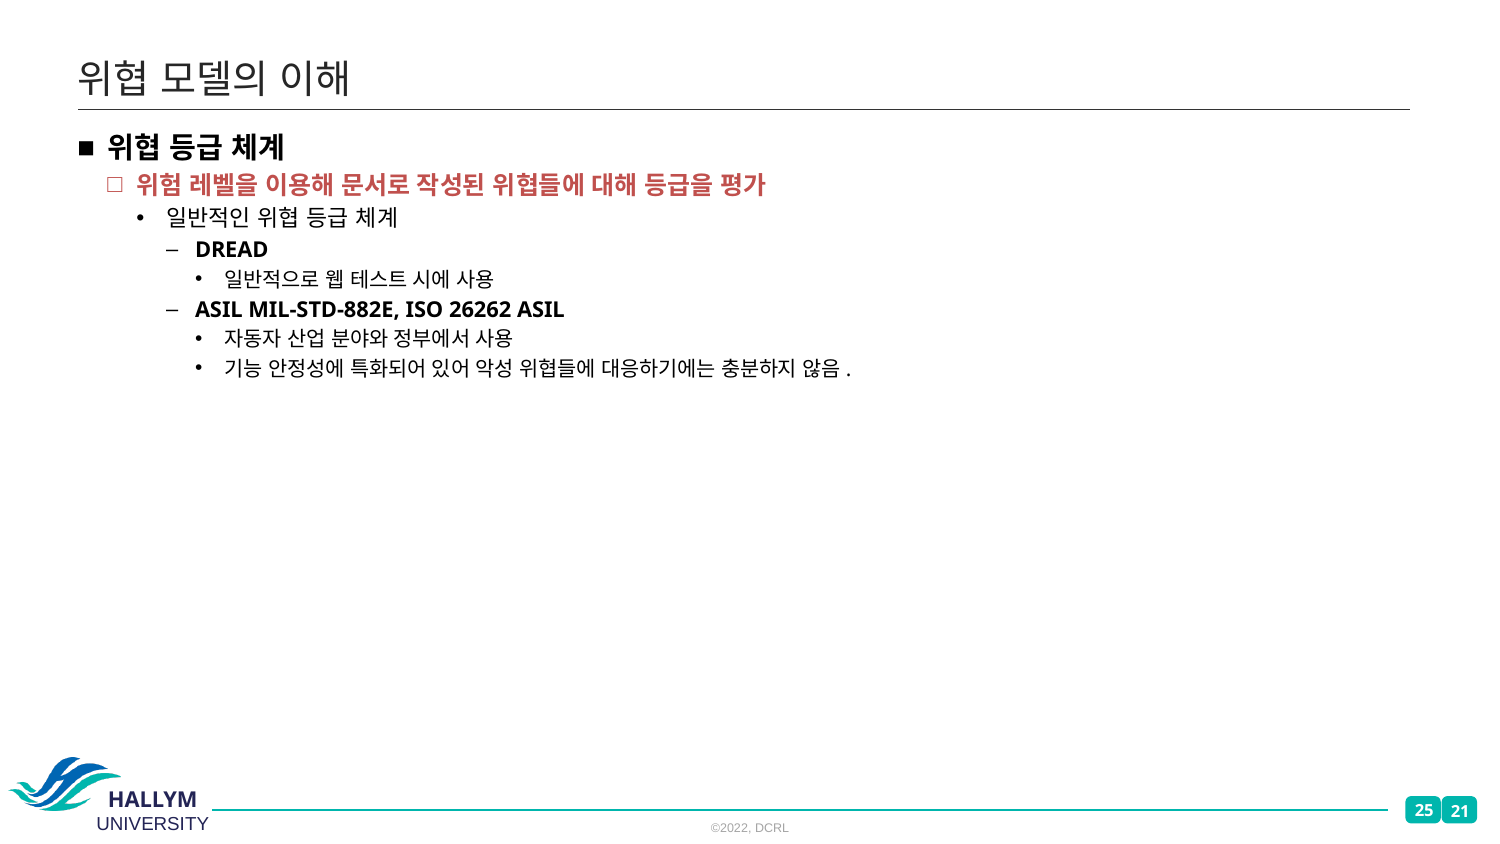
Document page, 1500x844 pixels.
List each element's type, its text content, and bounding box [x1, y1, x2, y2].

picture [8, 757, 121, 811]
list 위협 등급 체계 위험 레벨을 이용해 문서로 작성된 위협들에 대해 등급을 평가 일반적인 위협 등급 체계 DREAD 일반적으로 웹 테스트 시에 사용 ASIL MIL-STD-882E, ISO 26262 ASIL 자동자 산업 분야와 정부에서 사용 기능 안정성에 특화되어 있어 악성 위협들에 대응하기에는 충분하지 않음. [62, 121, 1438, 760]
title 위협 모델의 이해 [62, 46, 1438, 110]
